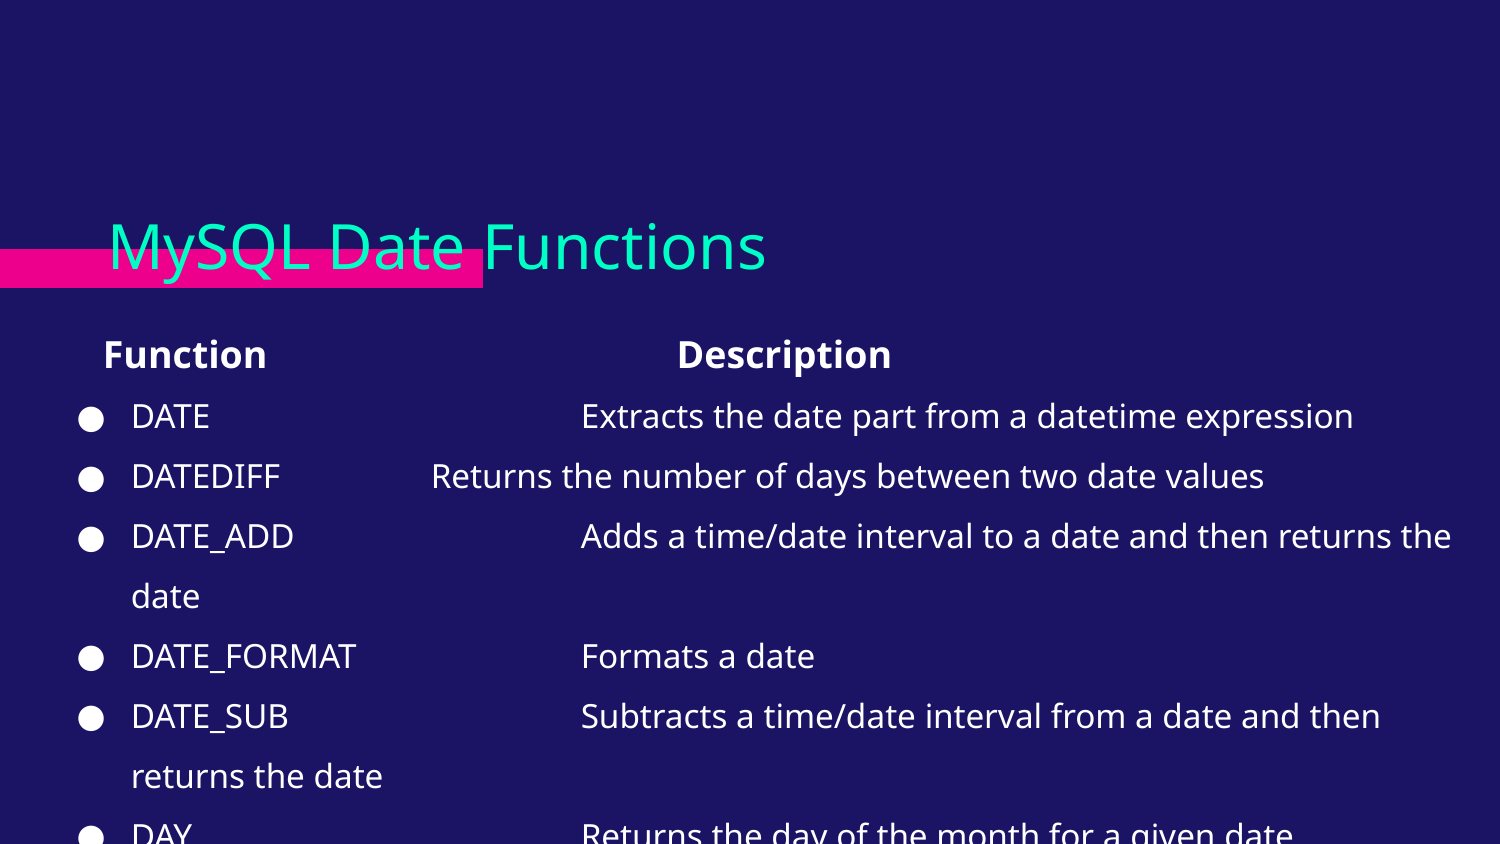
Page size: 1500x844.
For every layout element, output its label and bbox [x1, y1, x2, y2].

title [92, 191, 1443, 234]
list [40, 293, 1494, 730]
